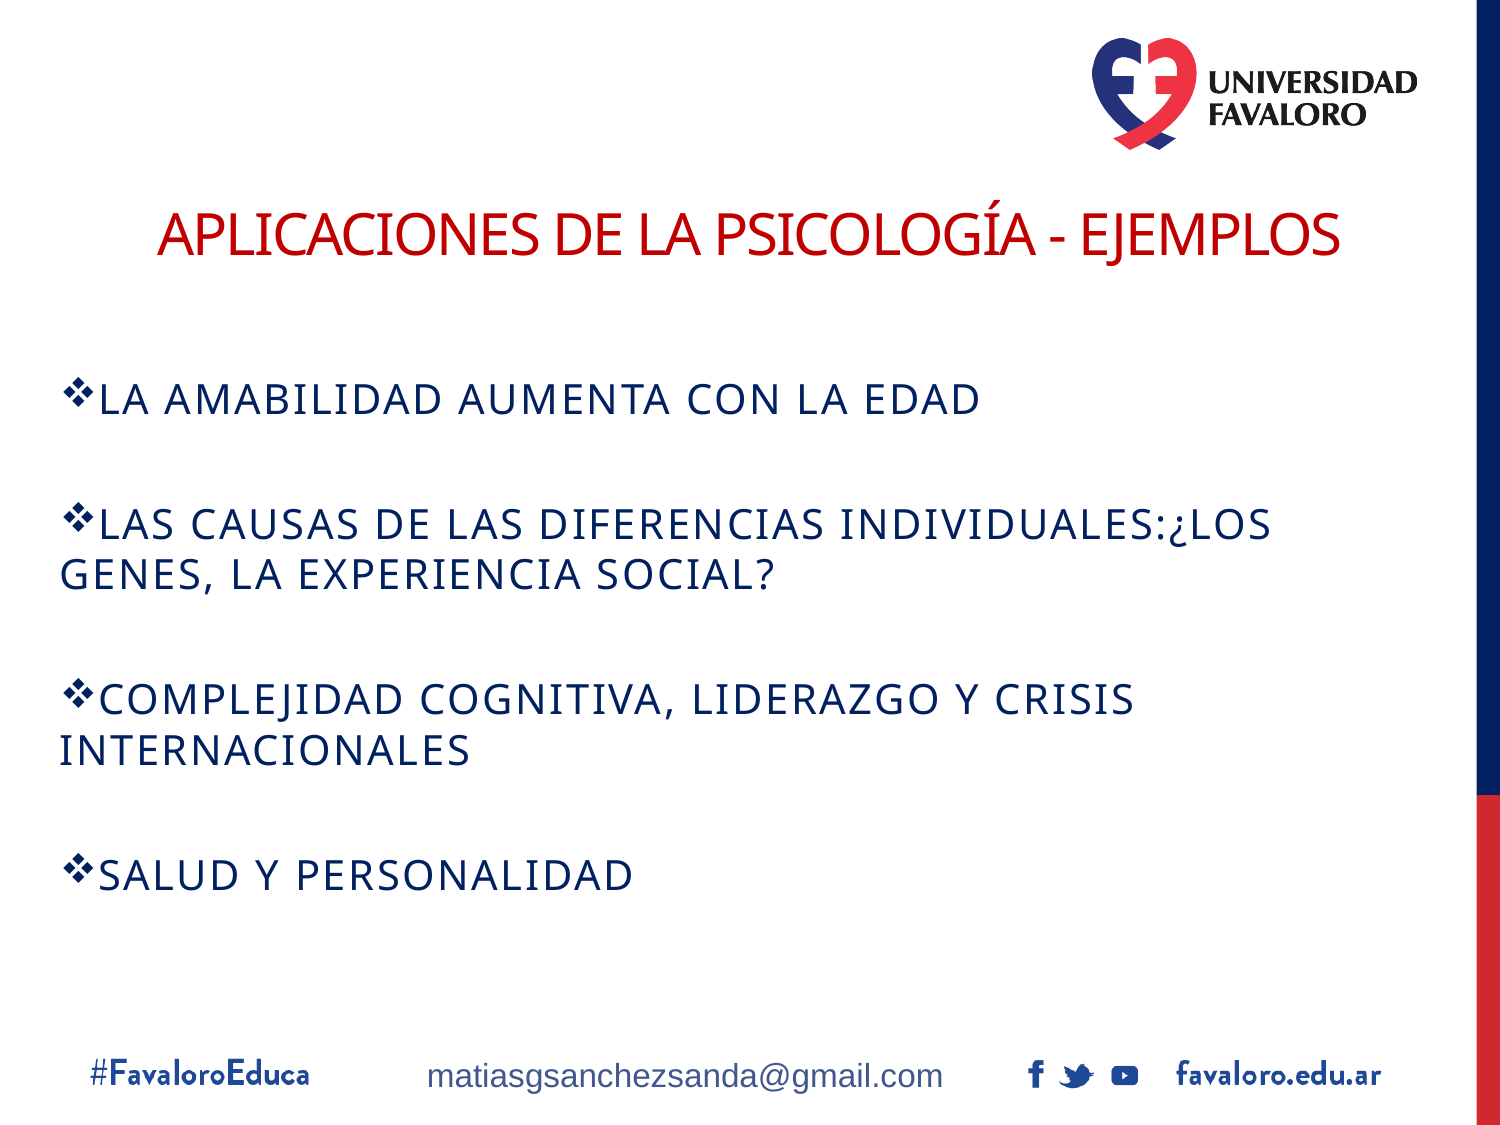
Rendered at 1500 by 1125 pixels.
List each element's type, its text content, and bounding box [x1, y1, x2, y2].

title Aplicaciones de la Psicología - Ejemplos [111, 162, 1388, 302]
picture [76, 1075, 322, 1106]
picture [1014, 1075, 1388, 1100]
subtitle La amabilidad aumenta con la edad Las causas de las diferencias individuales:¿los genes, la experiencia social? Complejidad cognitiva, liderazgo y crisis internacionales Salud y personalidad [51, 302, 1405, 1075]
picture [1092, 38, 1417, 150]
text_box matiasgsanchezsanda@gmail.com [419, 1046, 953, 1102]
